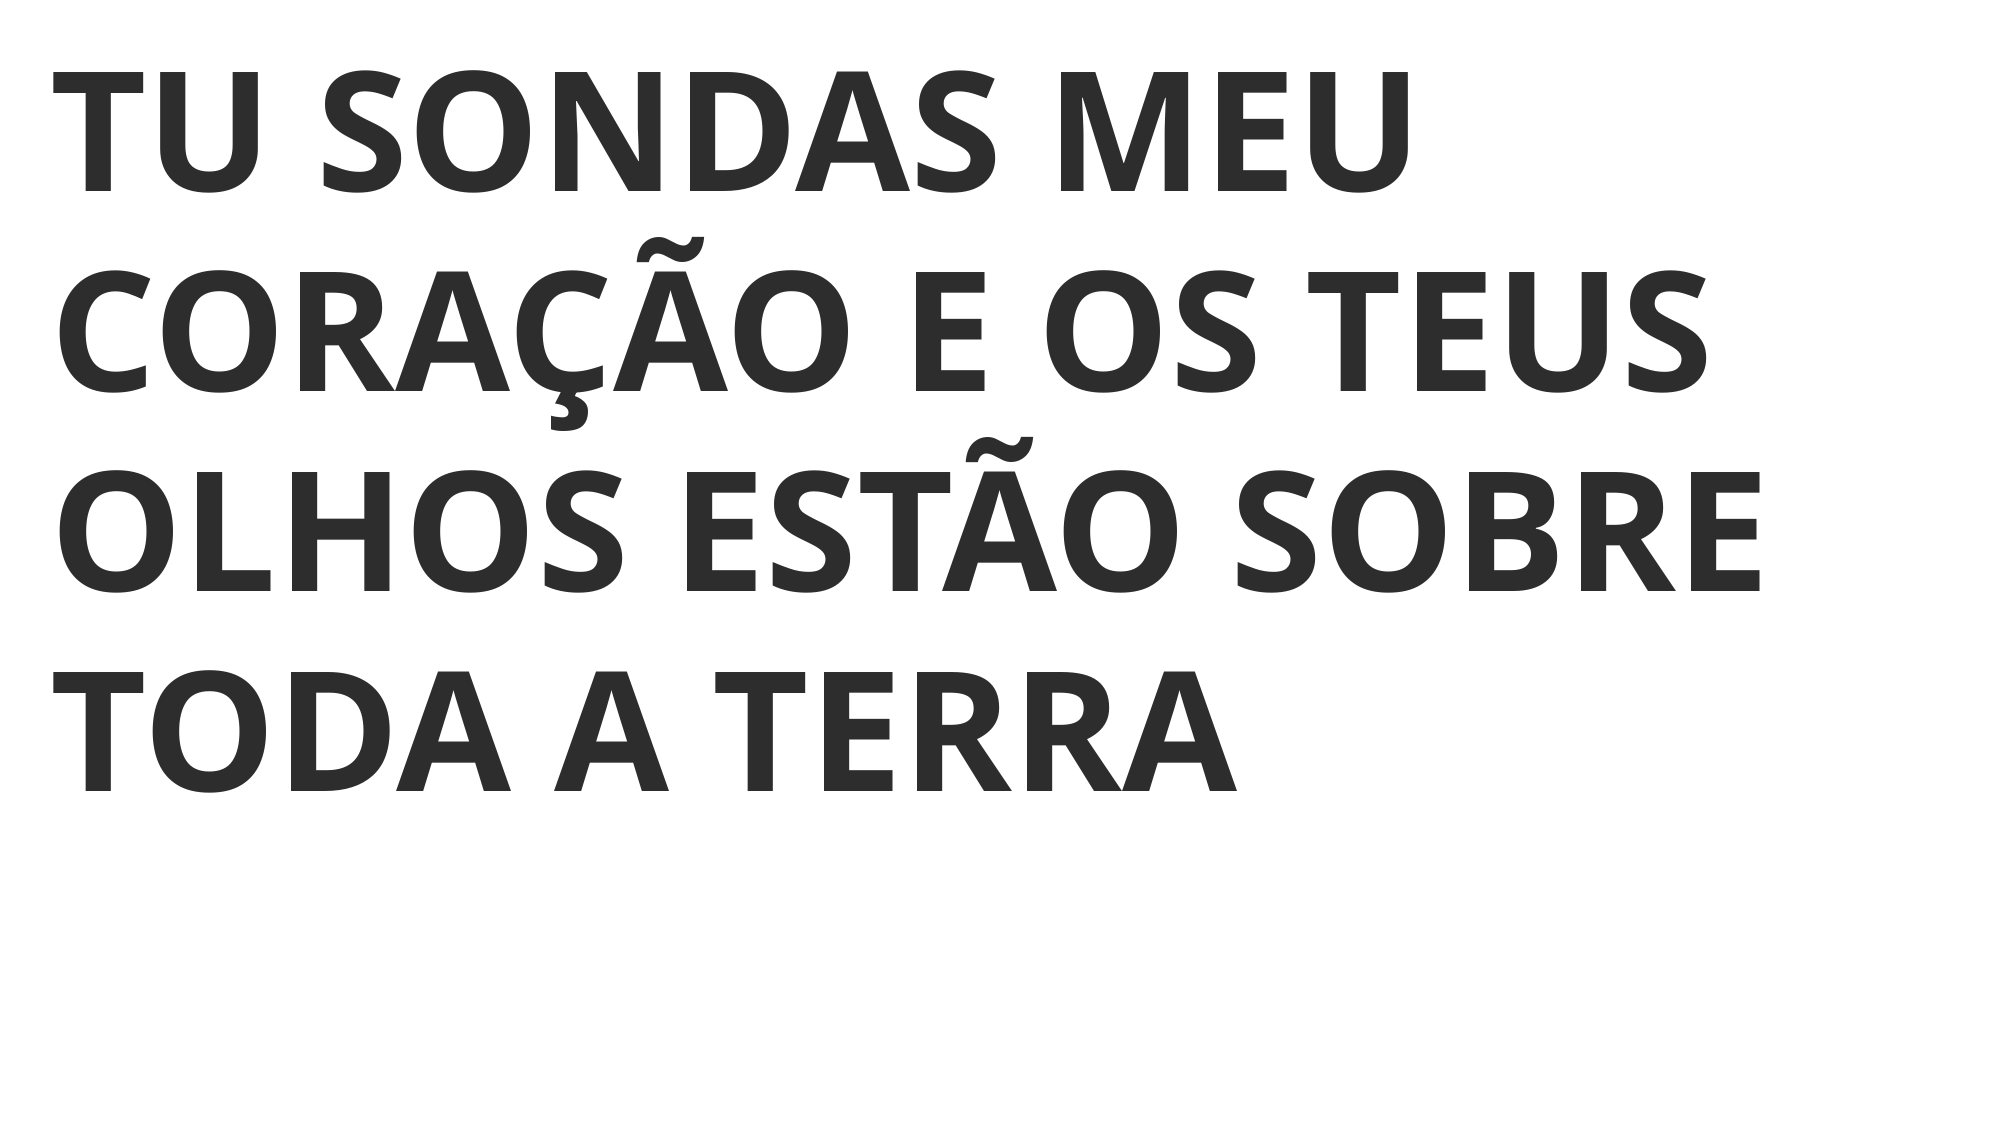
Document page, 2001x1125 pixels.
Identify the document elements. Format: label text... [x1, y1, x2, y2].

text_box TU SONDAS MEU CORAÇÃO E OS TEUS OLHOS ESTÃO SOBRE TODA A TERRA [35, 17, 1900, 833]
